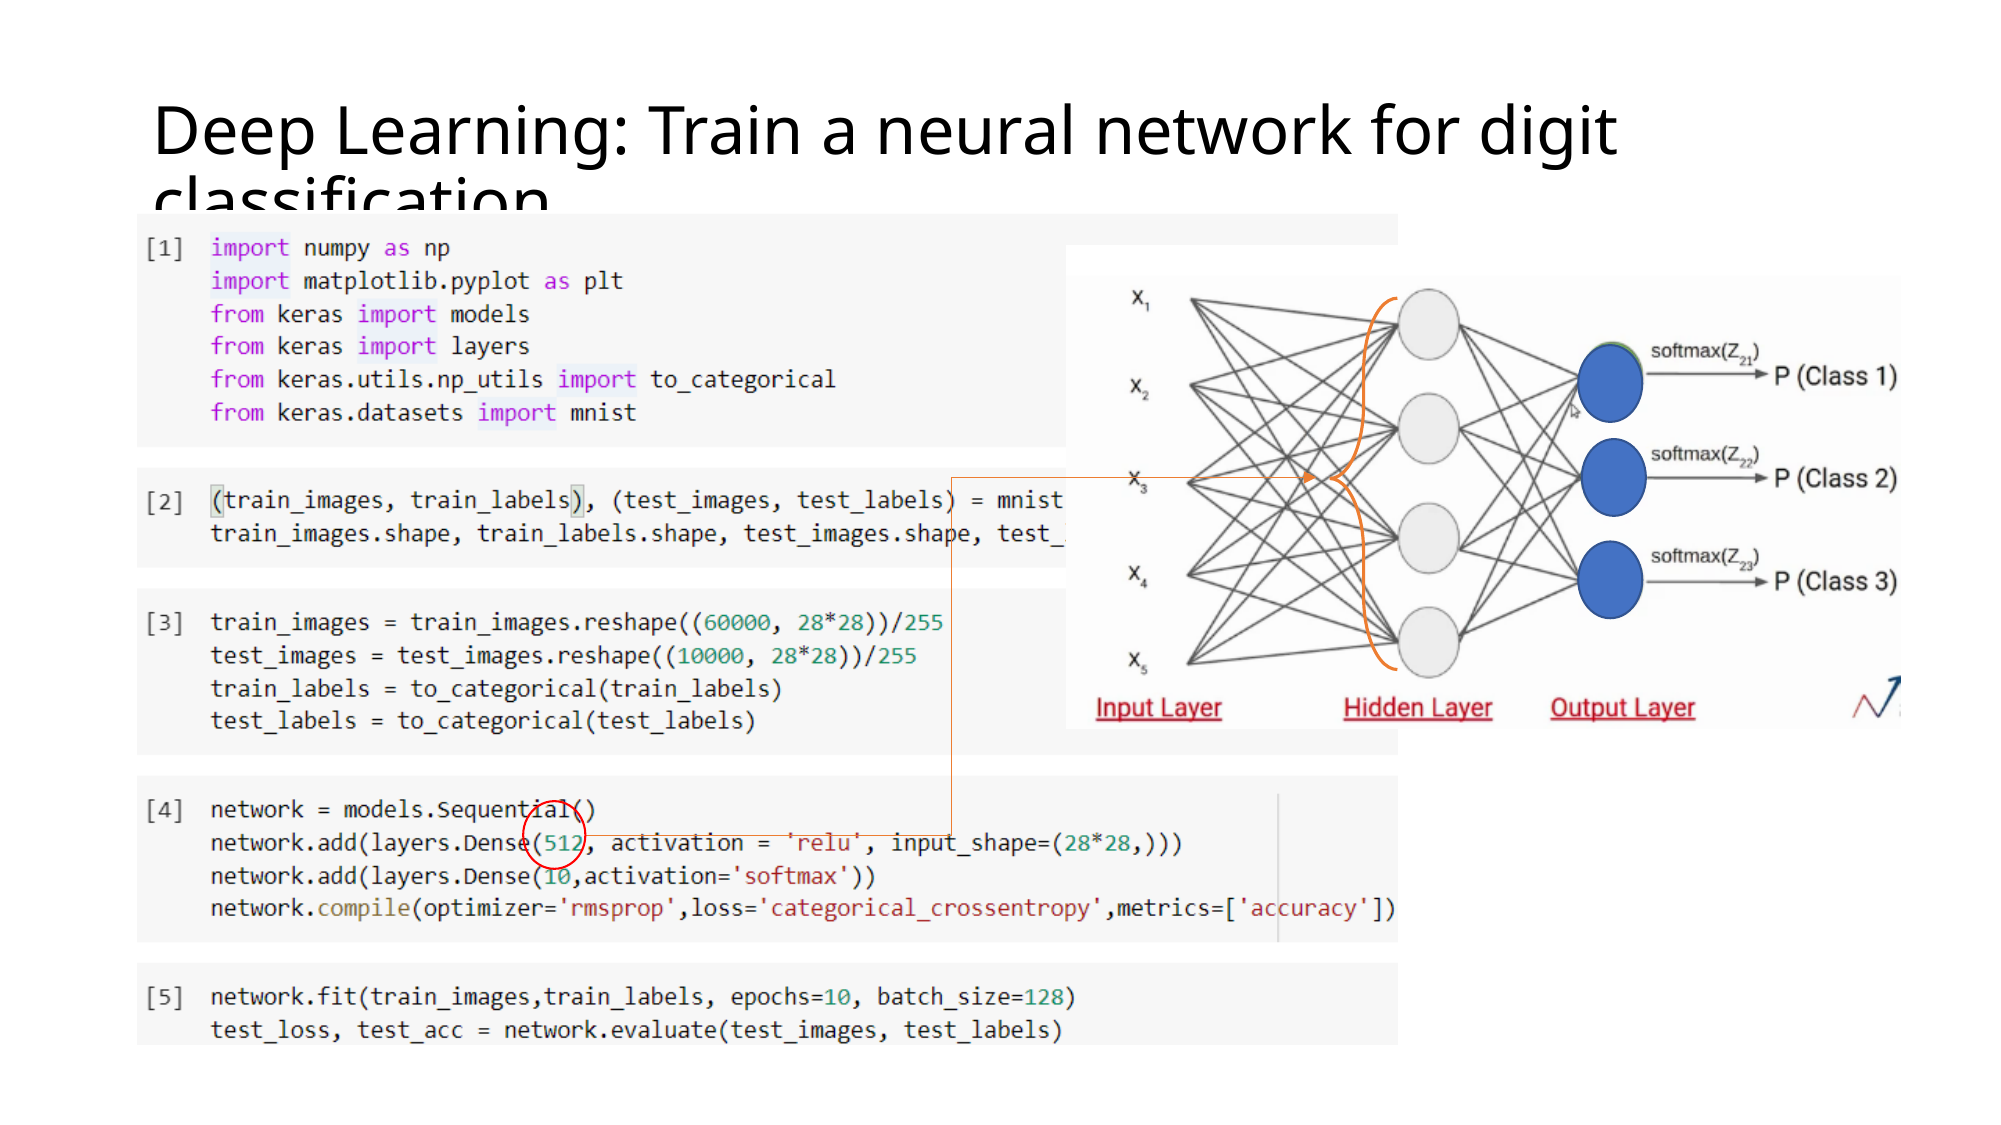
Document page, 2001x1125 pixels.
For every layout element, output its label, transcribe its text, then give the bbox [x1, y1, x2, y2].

title Deep Learning: Train a neural network for digit classification [137, 59, 1863, 245]
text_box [585, 477, 1317, 836]
picture [137, 210, 1901, 1045]
